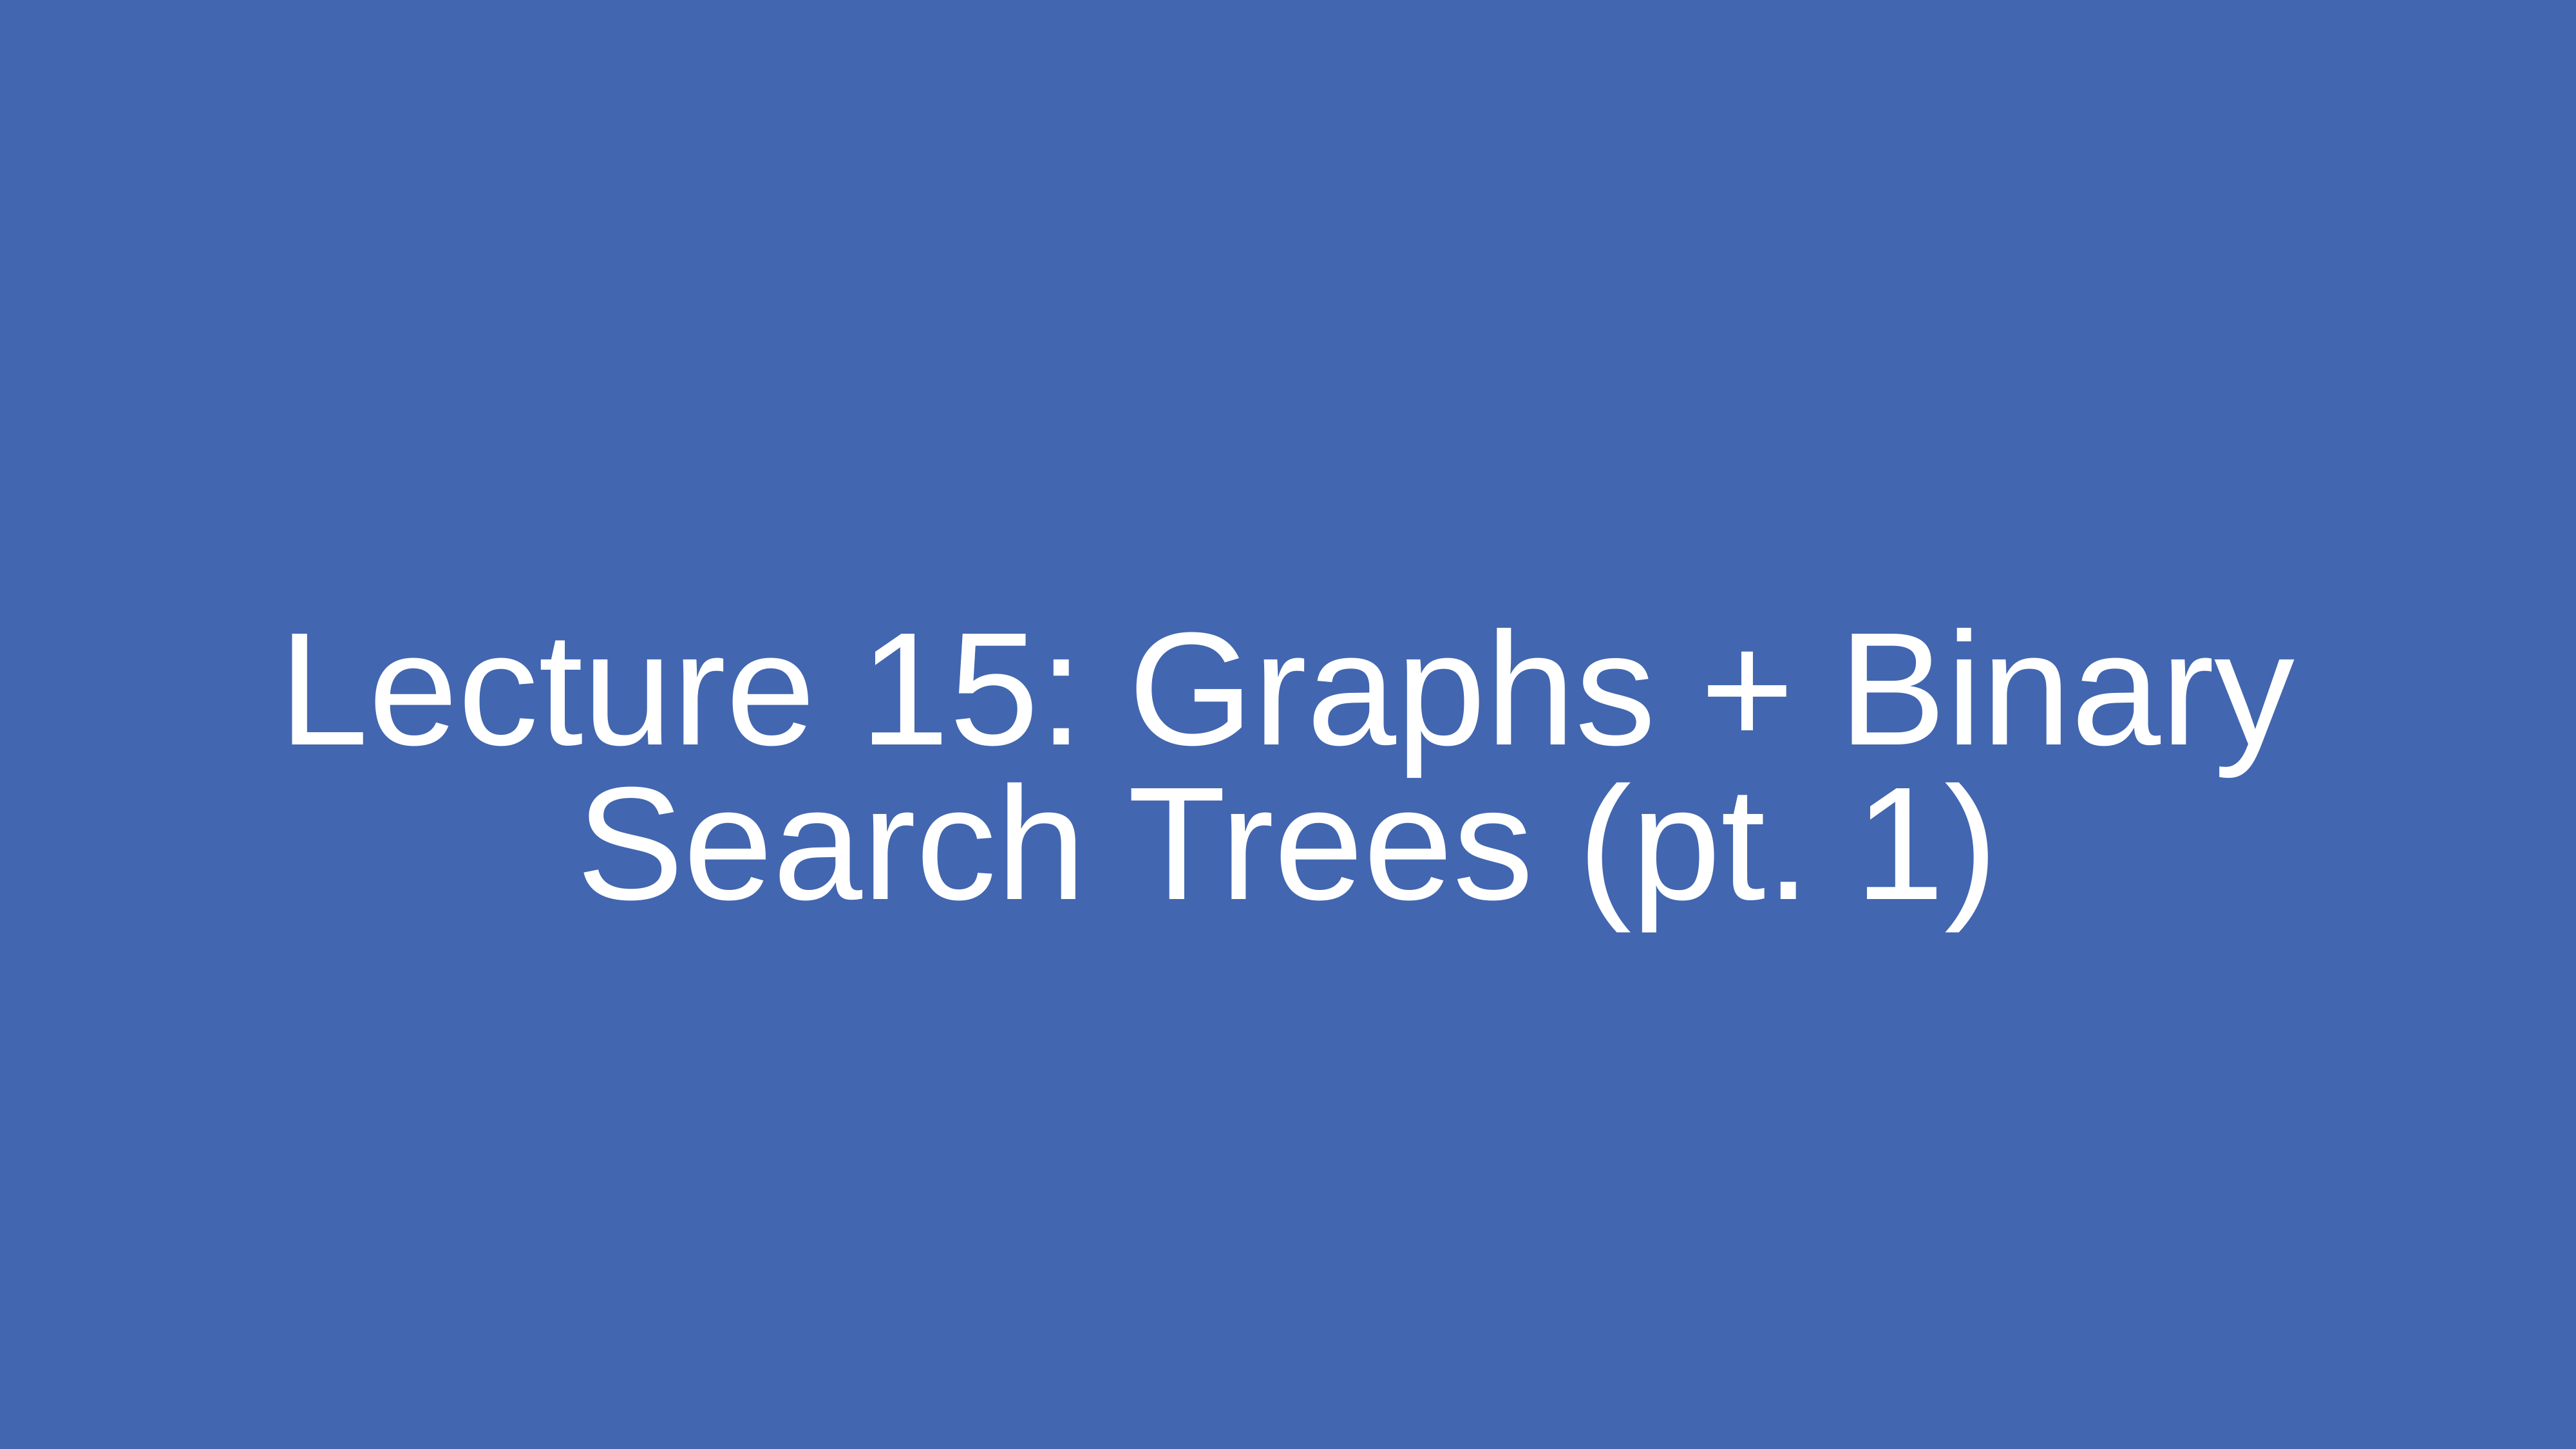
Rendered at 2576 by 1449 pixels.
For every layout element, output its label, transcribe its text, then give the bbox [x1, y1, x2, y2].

list Lecture 15: Graphs + Binary Search Trees (pt. 1) [107, 621, 2469, 1449]
